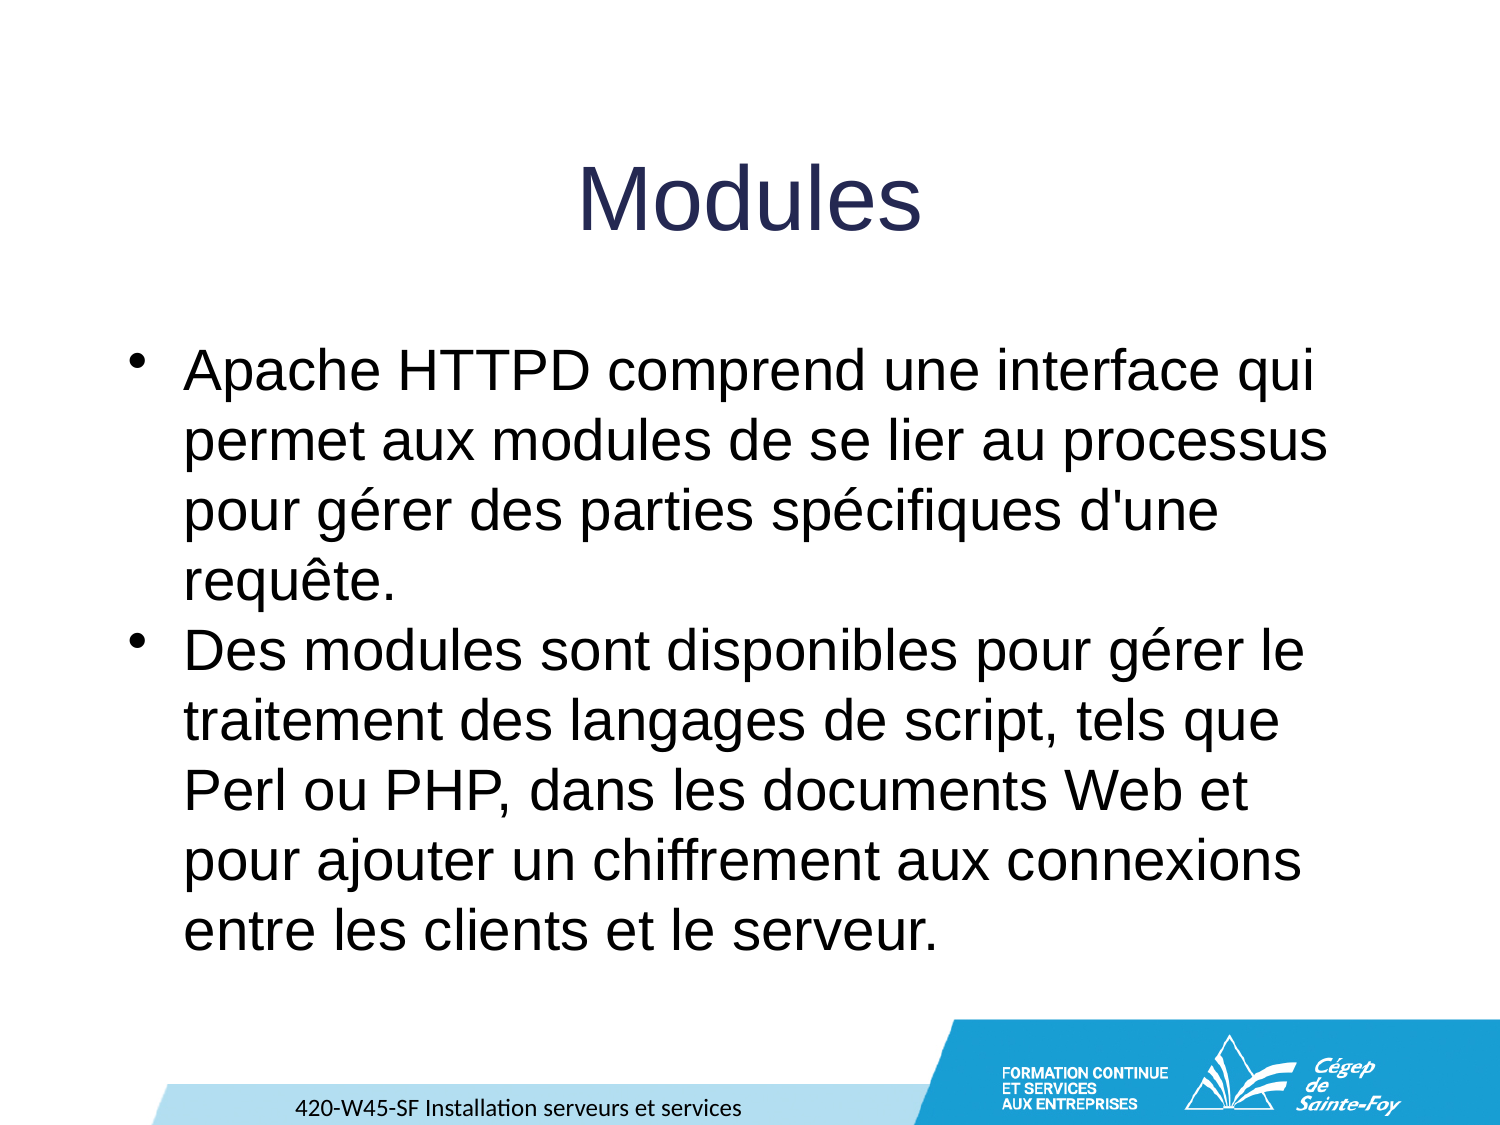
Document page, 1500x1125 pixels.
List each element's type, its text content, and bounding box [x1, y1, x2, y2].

title Modules [112, 99, 1388, 288]
picture [0, 0, 1500, 1125]
list Apache HTTPD comprend une interface qui permet aux modules de se lier au processus pour gérer des parties spécifiques d'une requête. Des modules sont disponibles pour gérer le traitement des langages de script, tels que Perl ou PHP, dans les documents Web et pour ajouter un chiffrement aux connexions entre les clients et le serveur. [112, 324, 1388, 1000]
